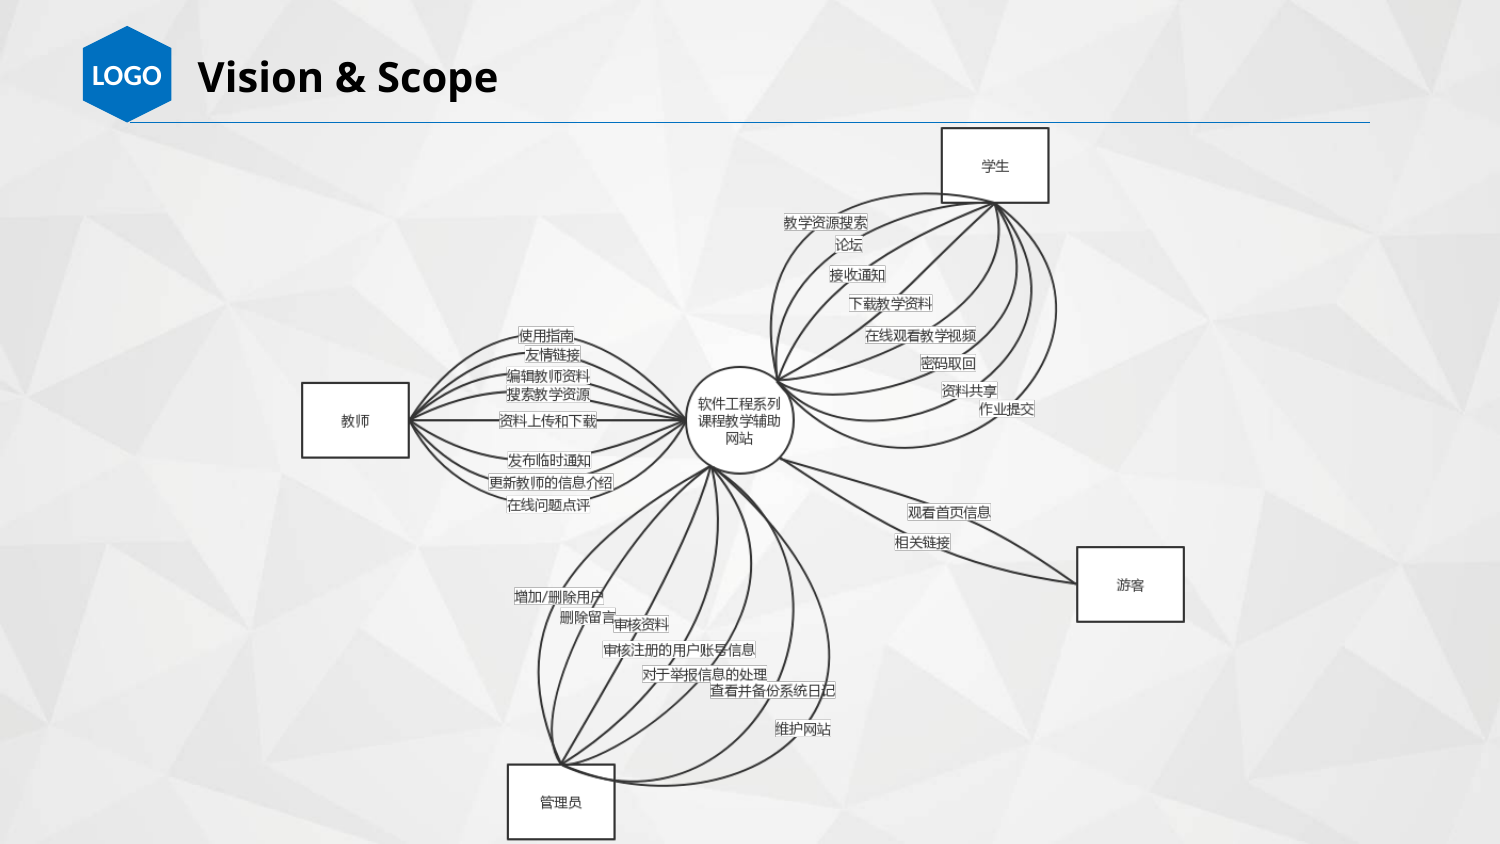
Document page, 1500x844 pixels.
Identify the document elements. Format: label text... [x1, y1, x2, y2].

text_box Vision & Scope [183, 43, 774, 109]
picture [0, 0, 1500, 844]
